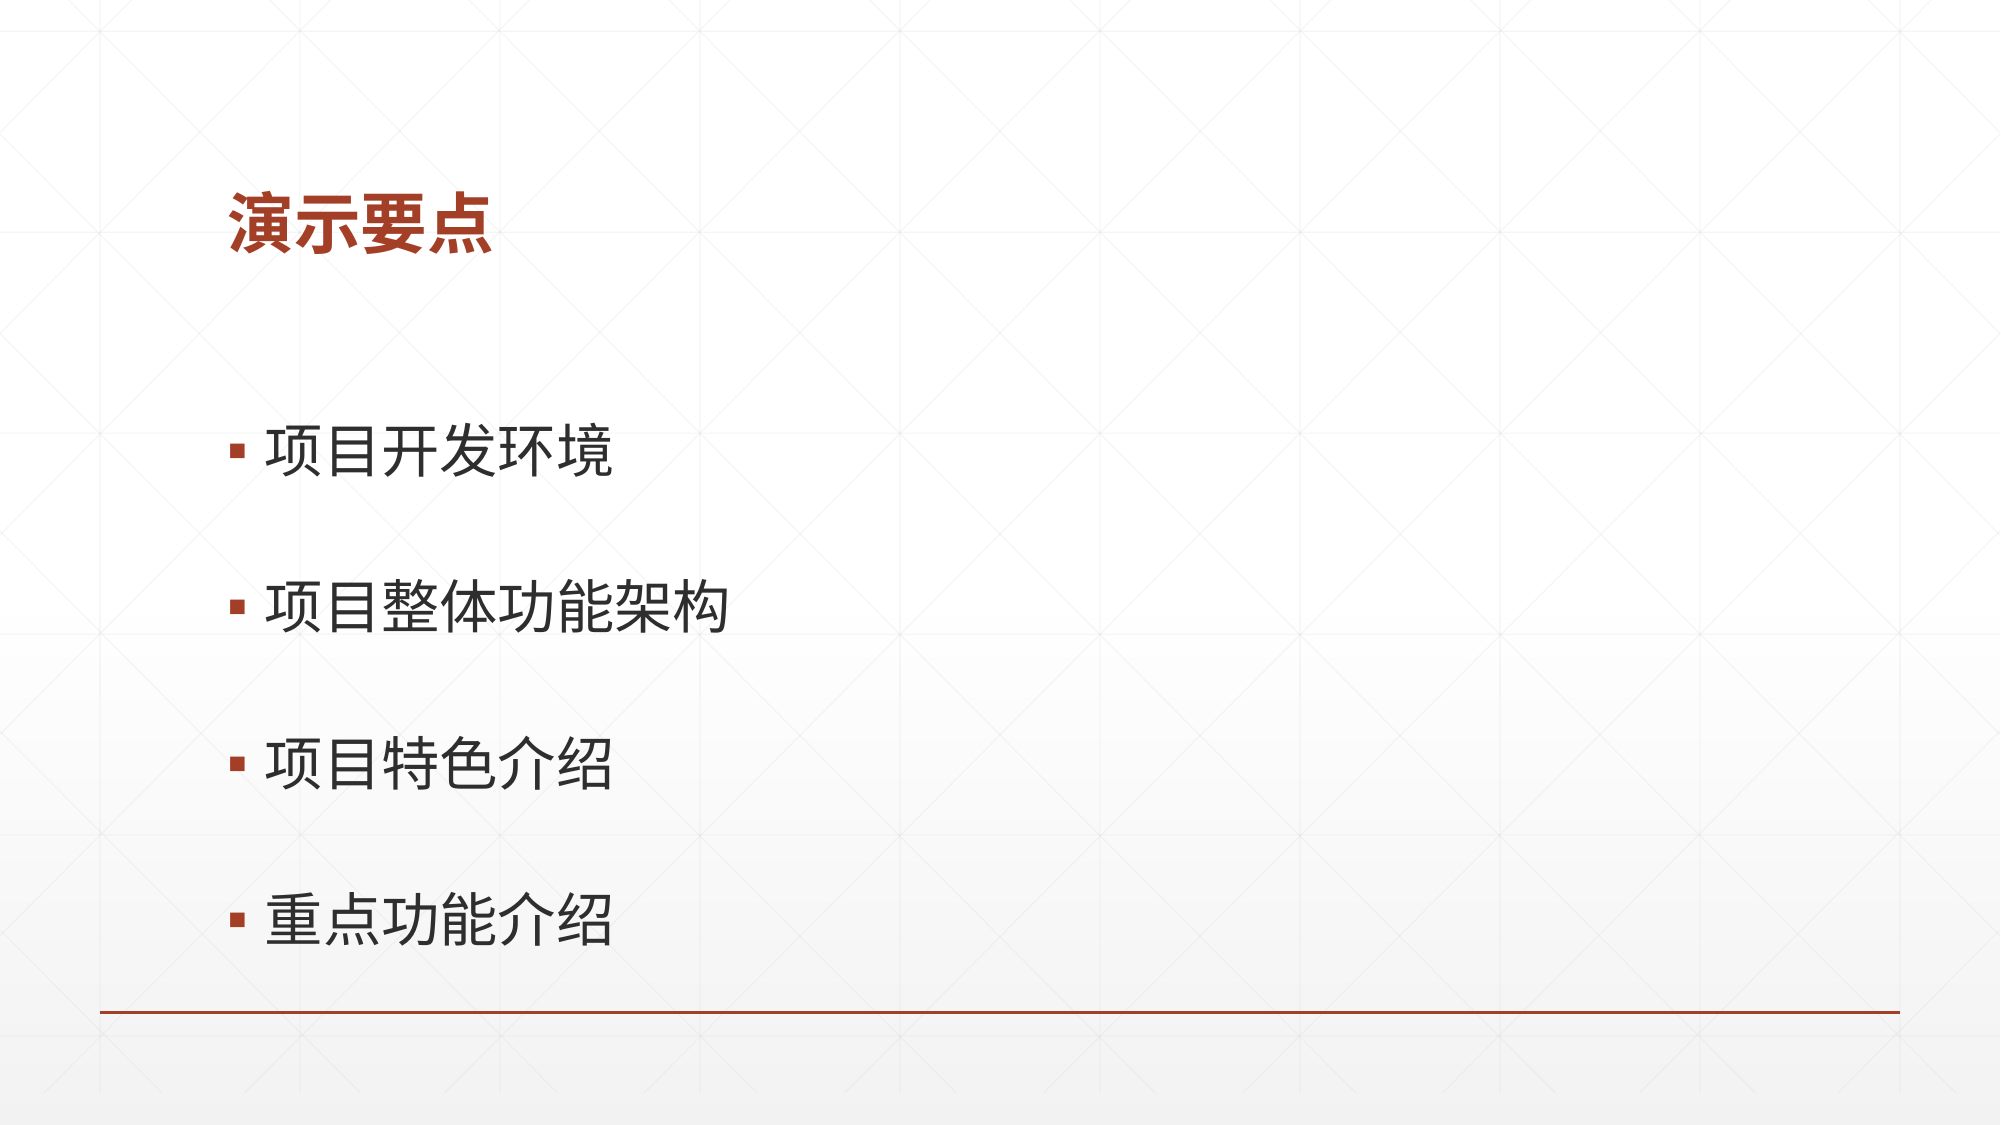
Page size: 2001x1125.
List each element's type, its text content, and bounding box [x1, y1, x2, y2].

title 演示要点 [212, 82, 1788, 270]
list 项目开发环境 项目整体功能架构 项目特色介绍 重点功能介绍 [212, 270, 1788, 964]
